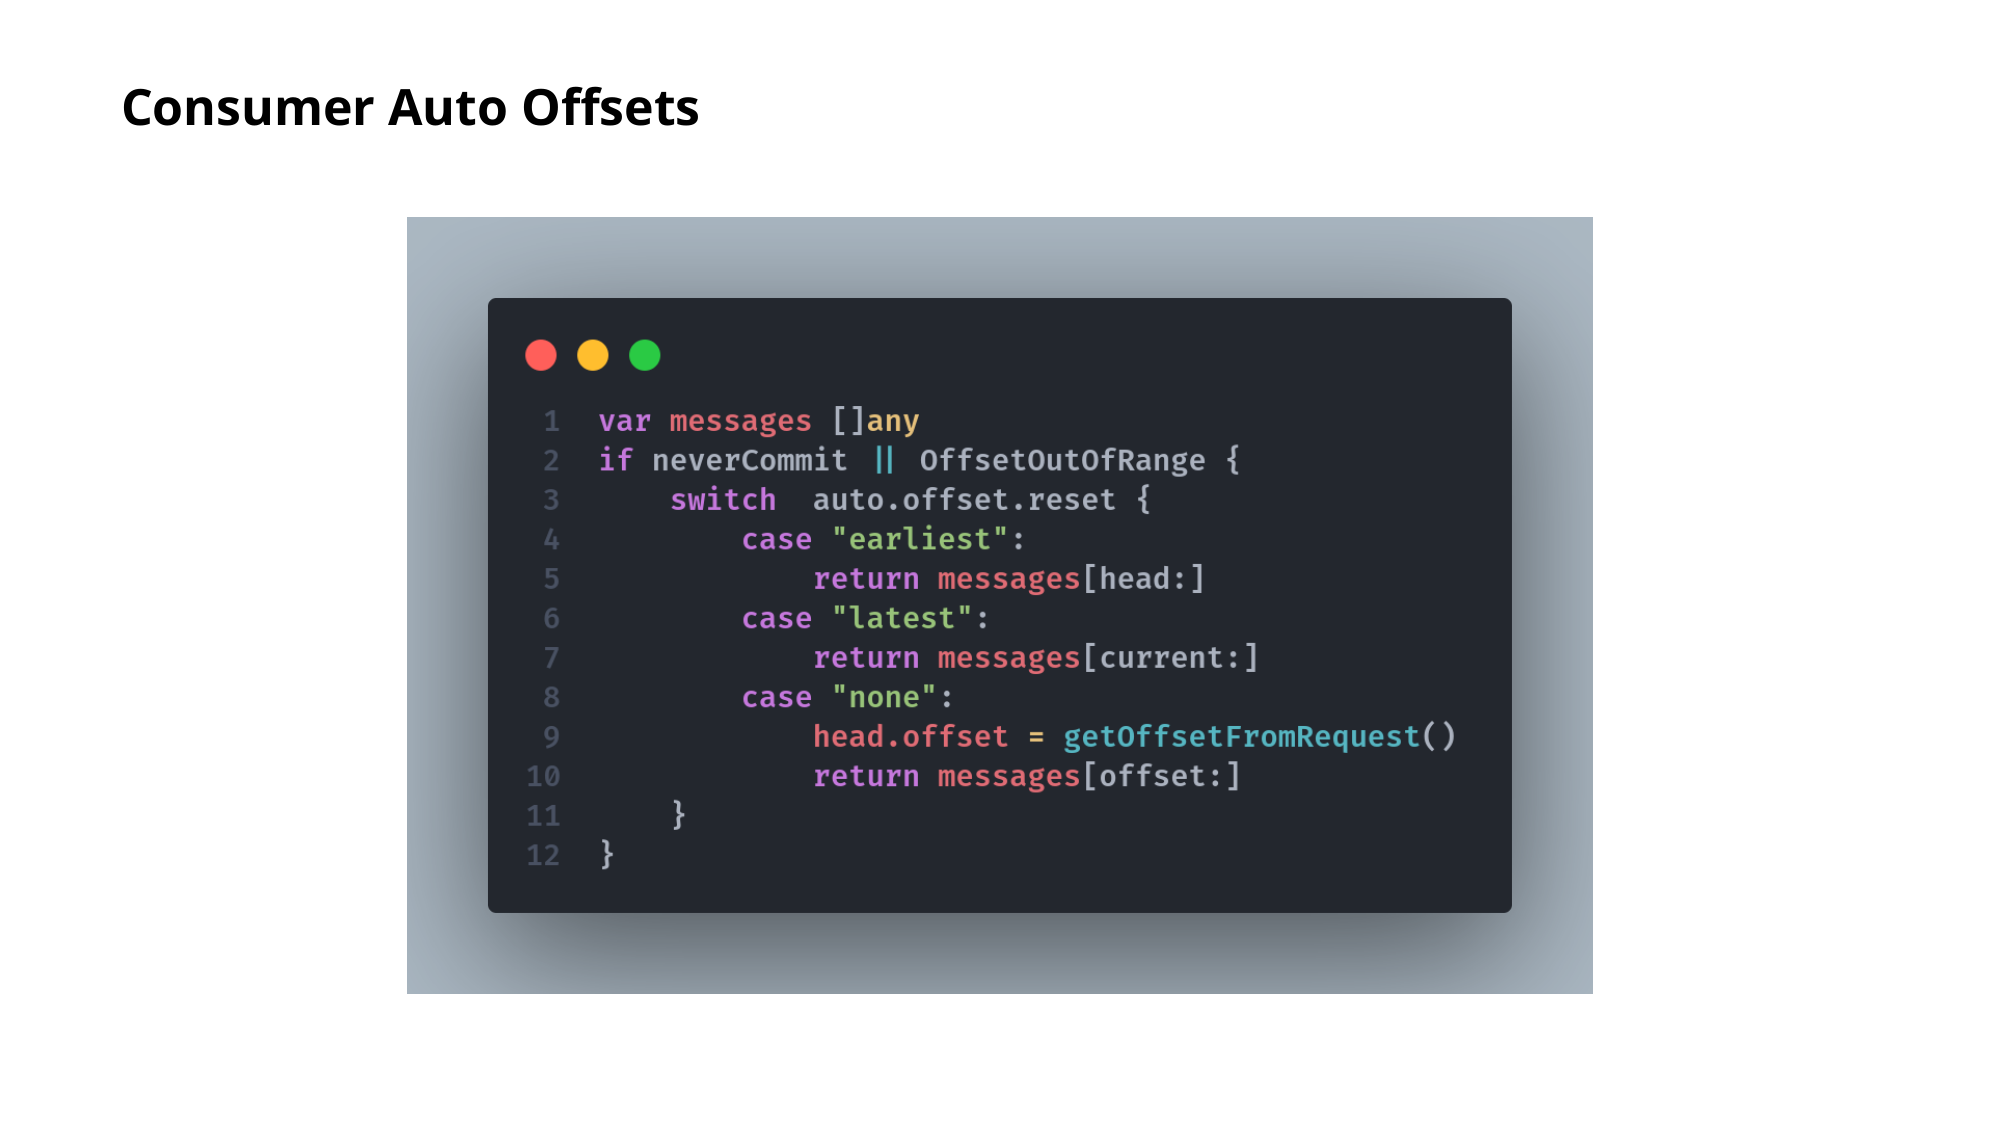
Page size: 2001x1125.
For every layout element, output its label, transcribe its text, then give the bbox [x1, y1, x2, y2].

picture [407, 217, 1593, 994]
title Consumer Auto Offsets [106, 0, 1832, 218]
